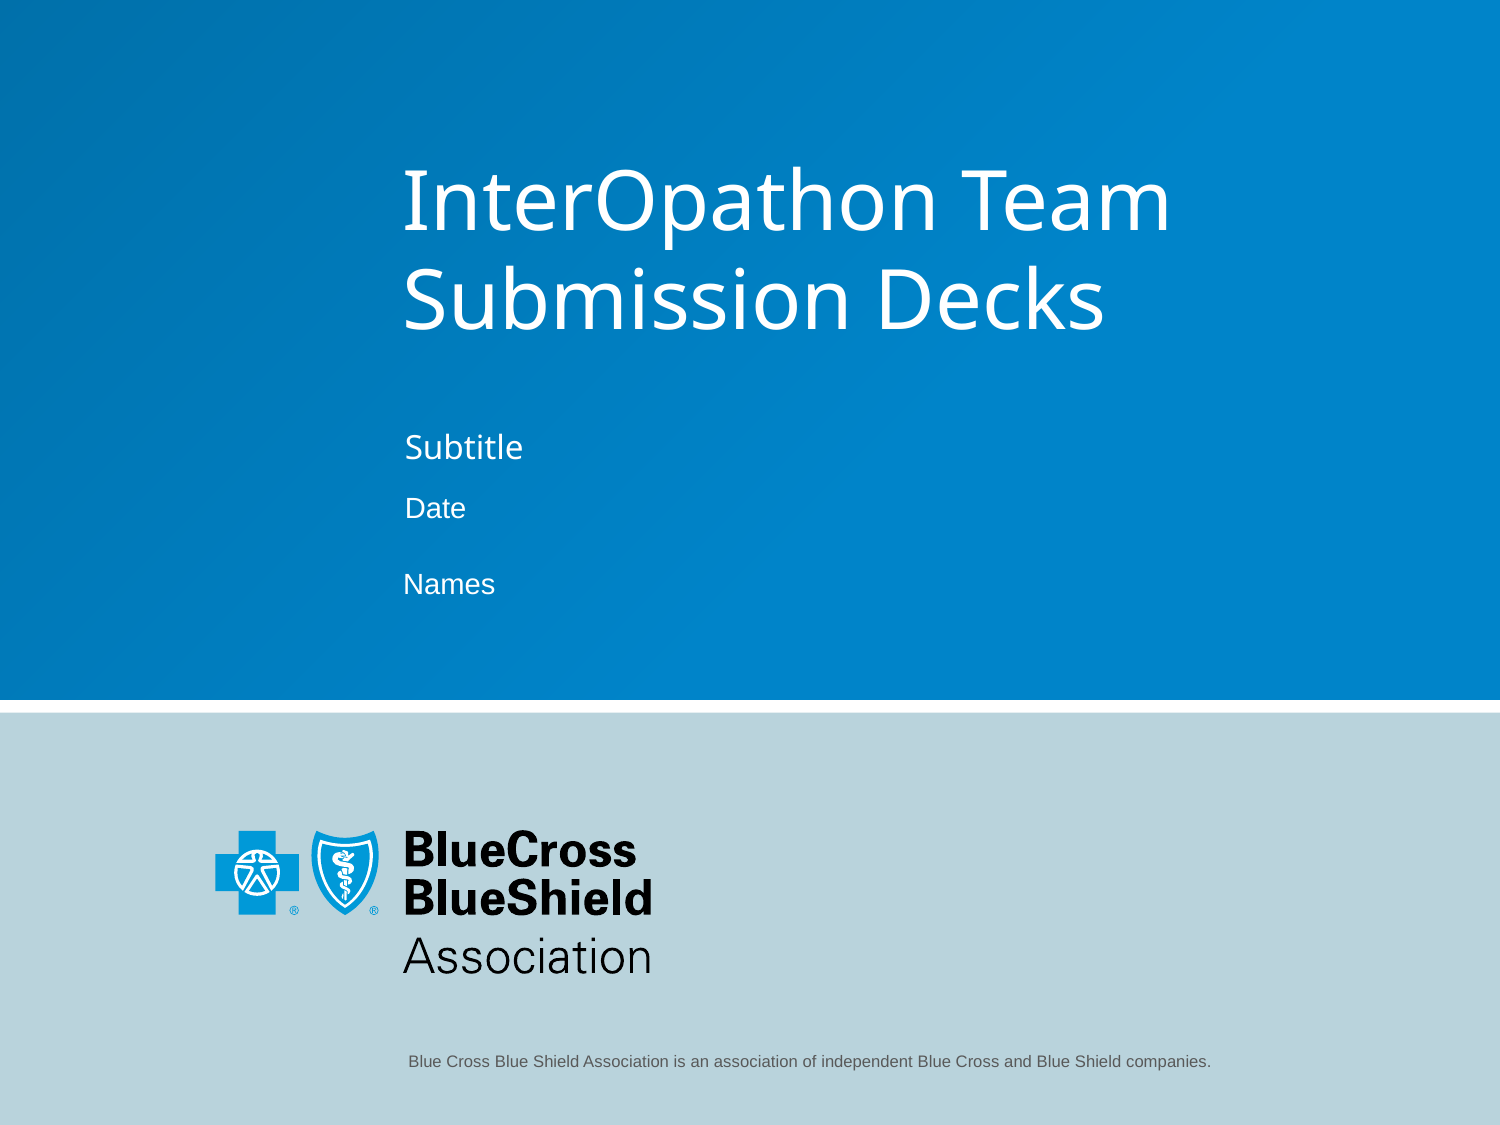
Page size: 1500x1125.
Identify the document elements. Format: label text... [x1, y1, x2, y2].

list Names [403, 565, 1425, 648]
title InterOpathon Team Submission Decks [402, 126, 1425, 368]
subtitle Subtitle [404, 404, 1425, 488]
list Date [404, 489, 1425, 551]
